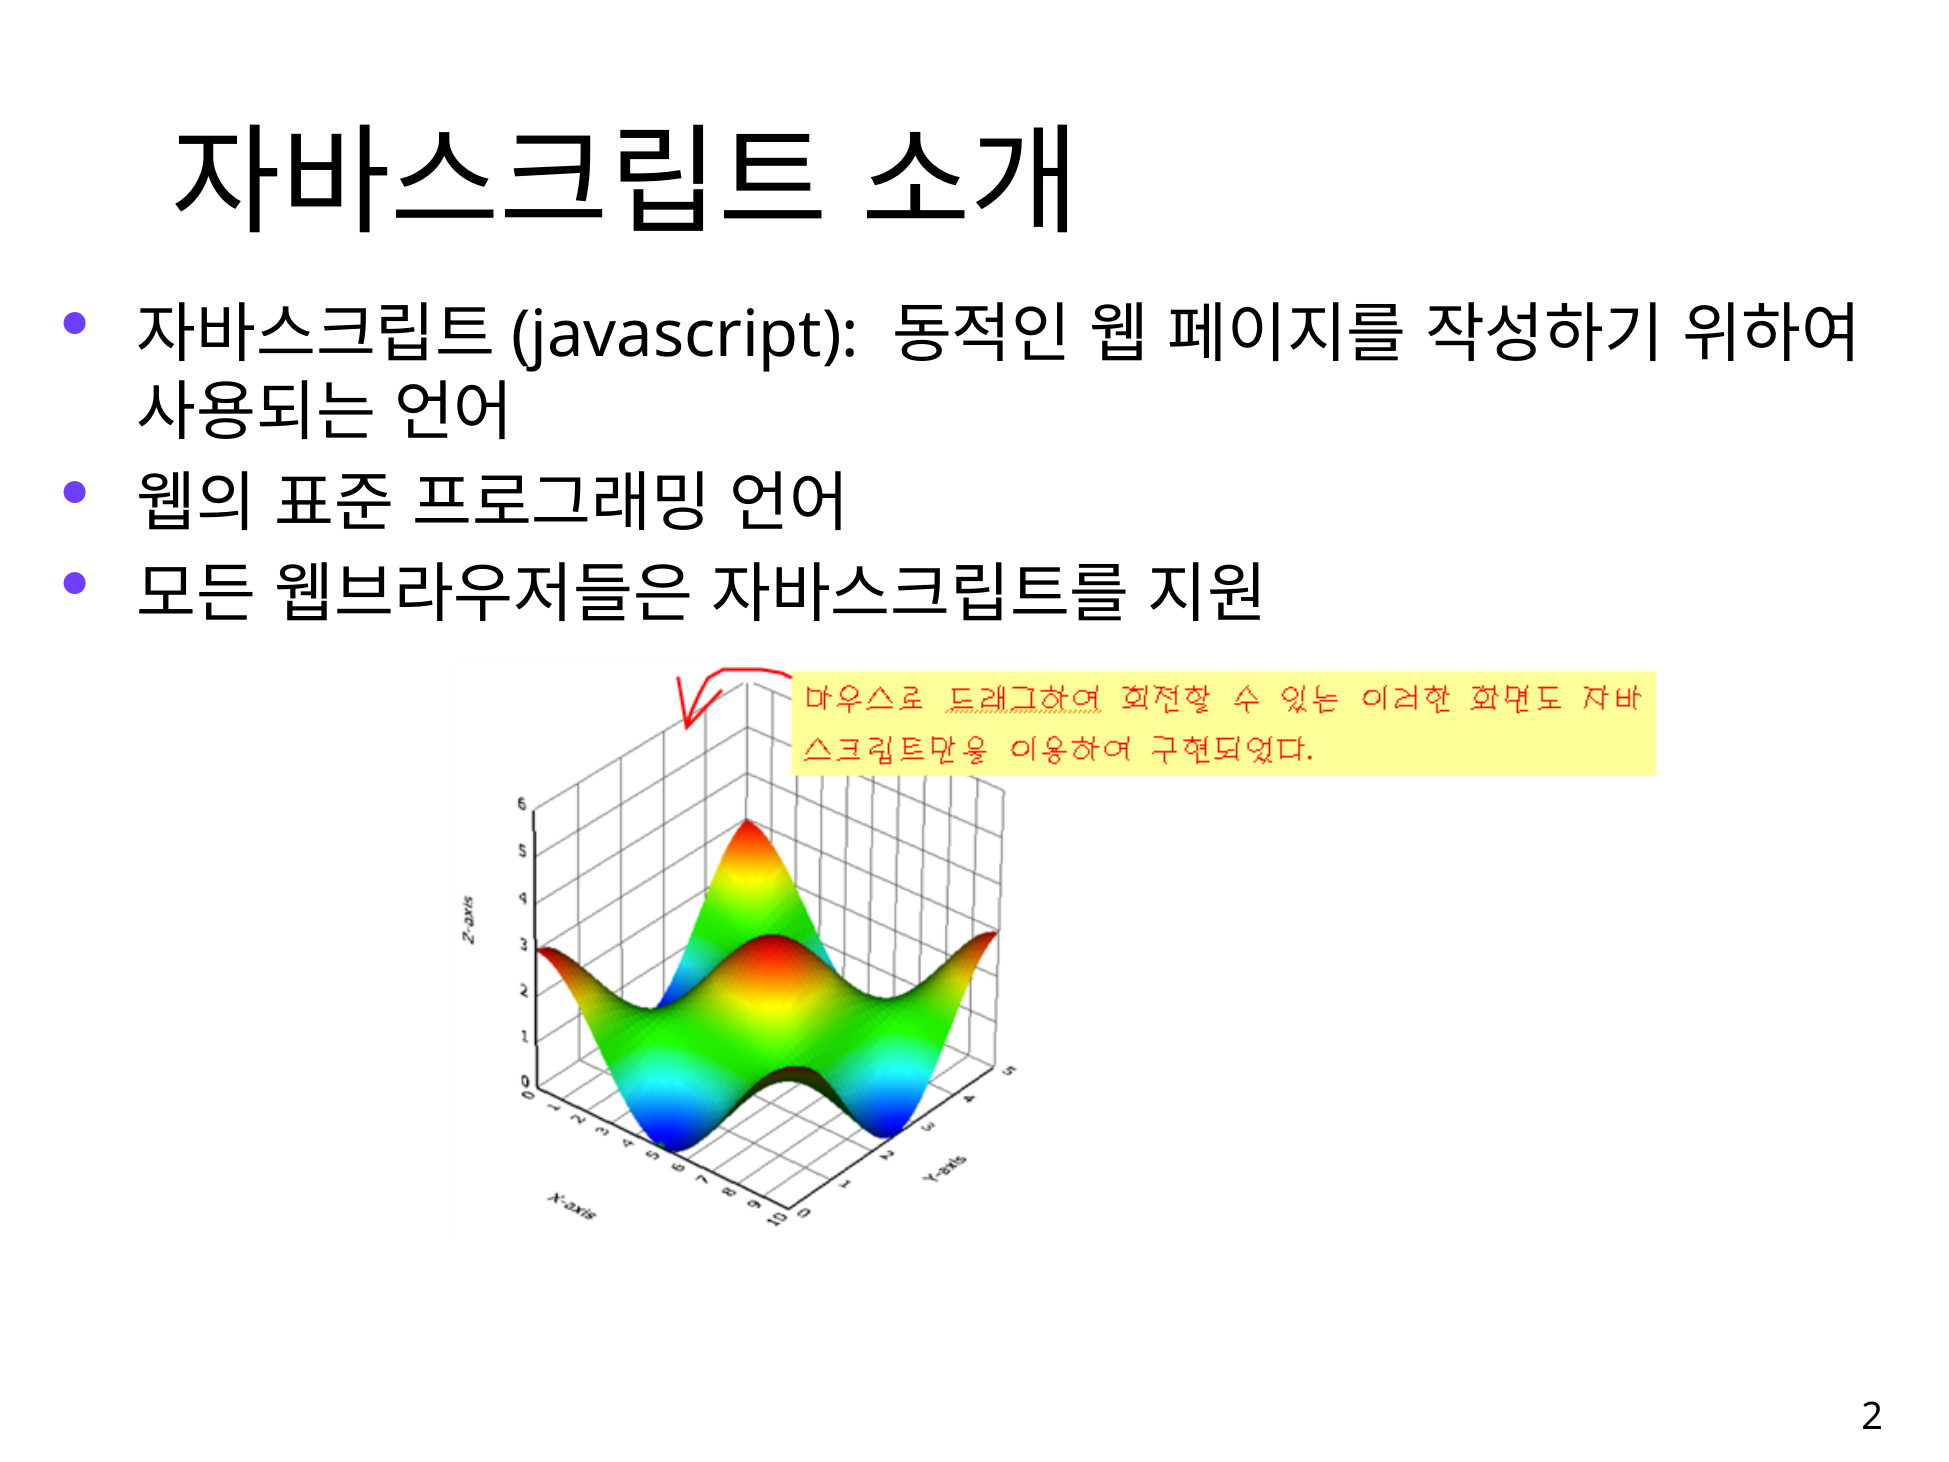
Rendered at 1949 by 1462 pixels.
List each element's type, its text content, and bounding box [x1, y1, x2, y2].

picture [448, 646, 1668, 1243]
list 자바스크립트(javascript): 동적인 웹 페이지를 작성하기 위하여 사용되는 언어 웹의 표준 프로그래밍 언어 모든 웹브라우저들은 자바스크립트를 지원 [48, 284, 1897, 1343]
title 자바스크립트 소개 [156, 92, 1749, 255]
slide_number 2 [1496, 1372, 1899, 1462]
